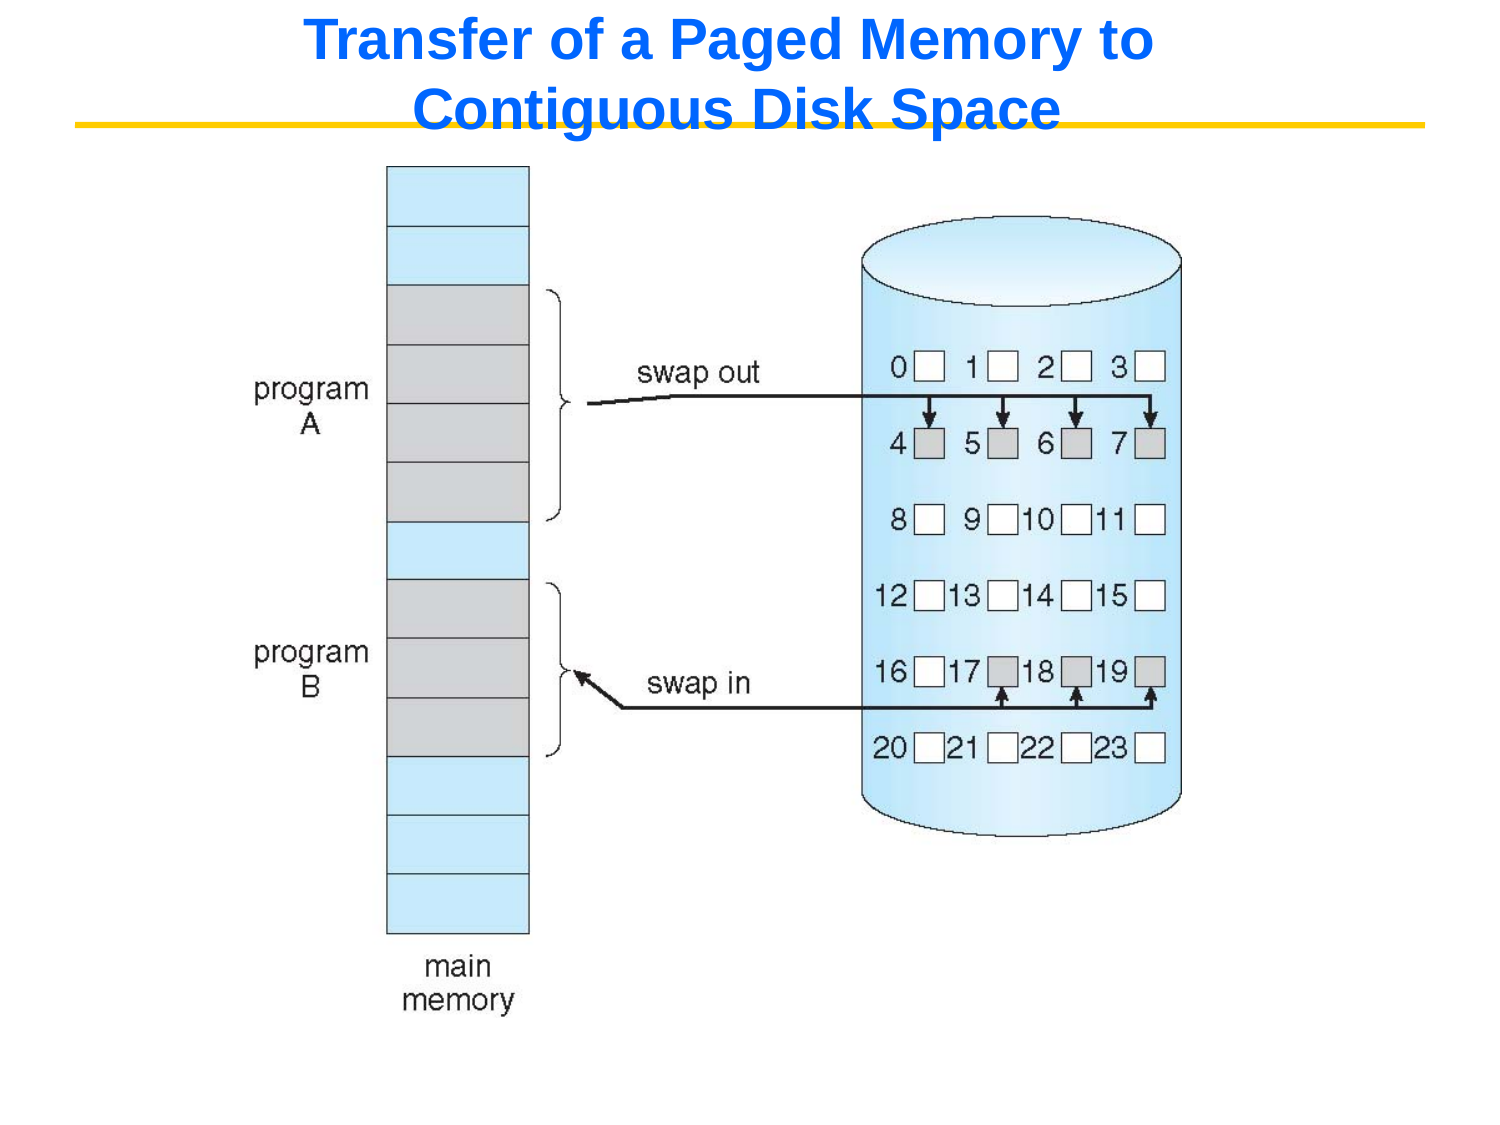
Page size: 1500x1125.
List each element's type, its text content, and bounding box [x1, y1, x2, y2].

picture [253, 166, 1182, 1018]
title Transfer of a Paged Memory to Contiguous Disk Space [24, 24, 1450, 118]
